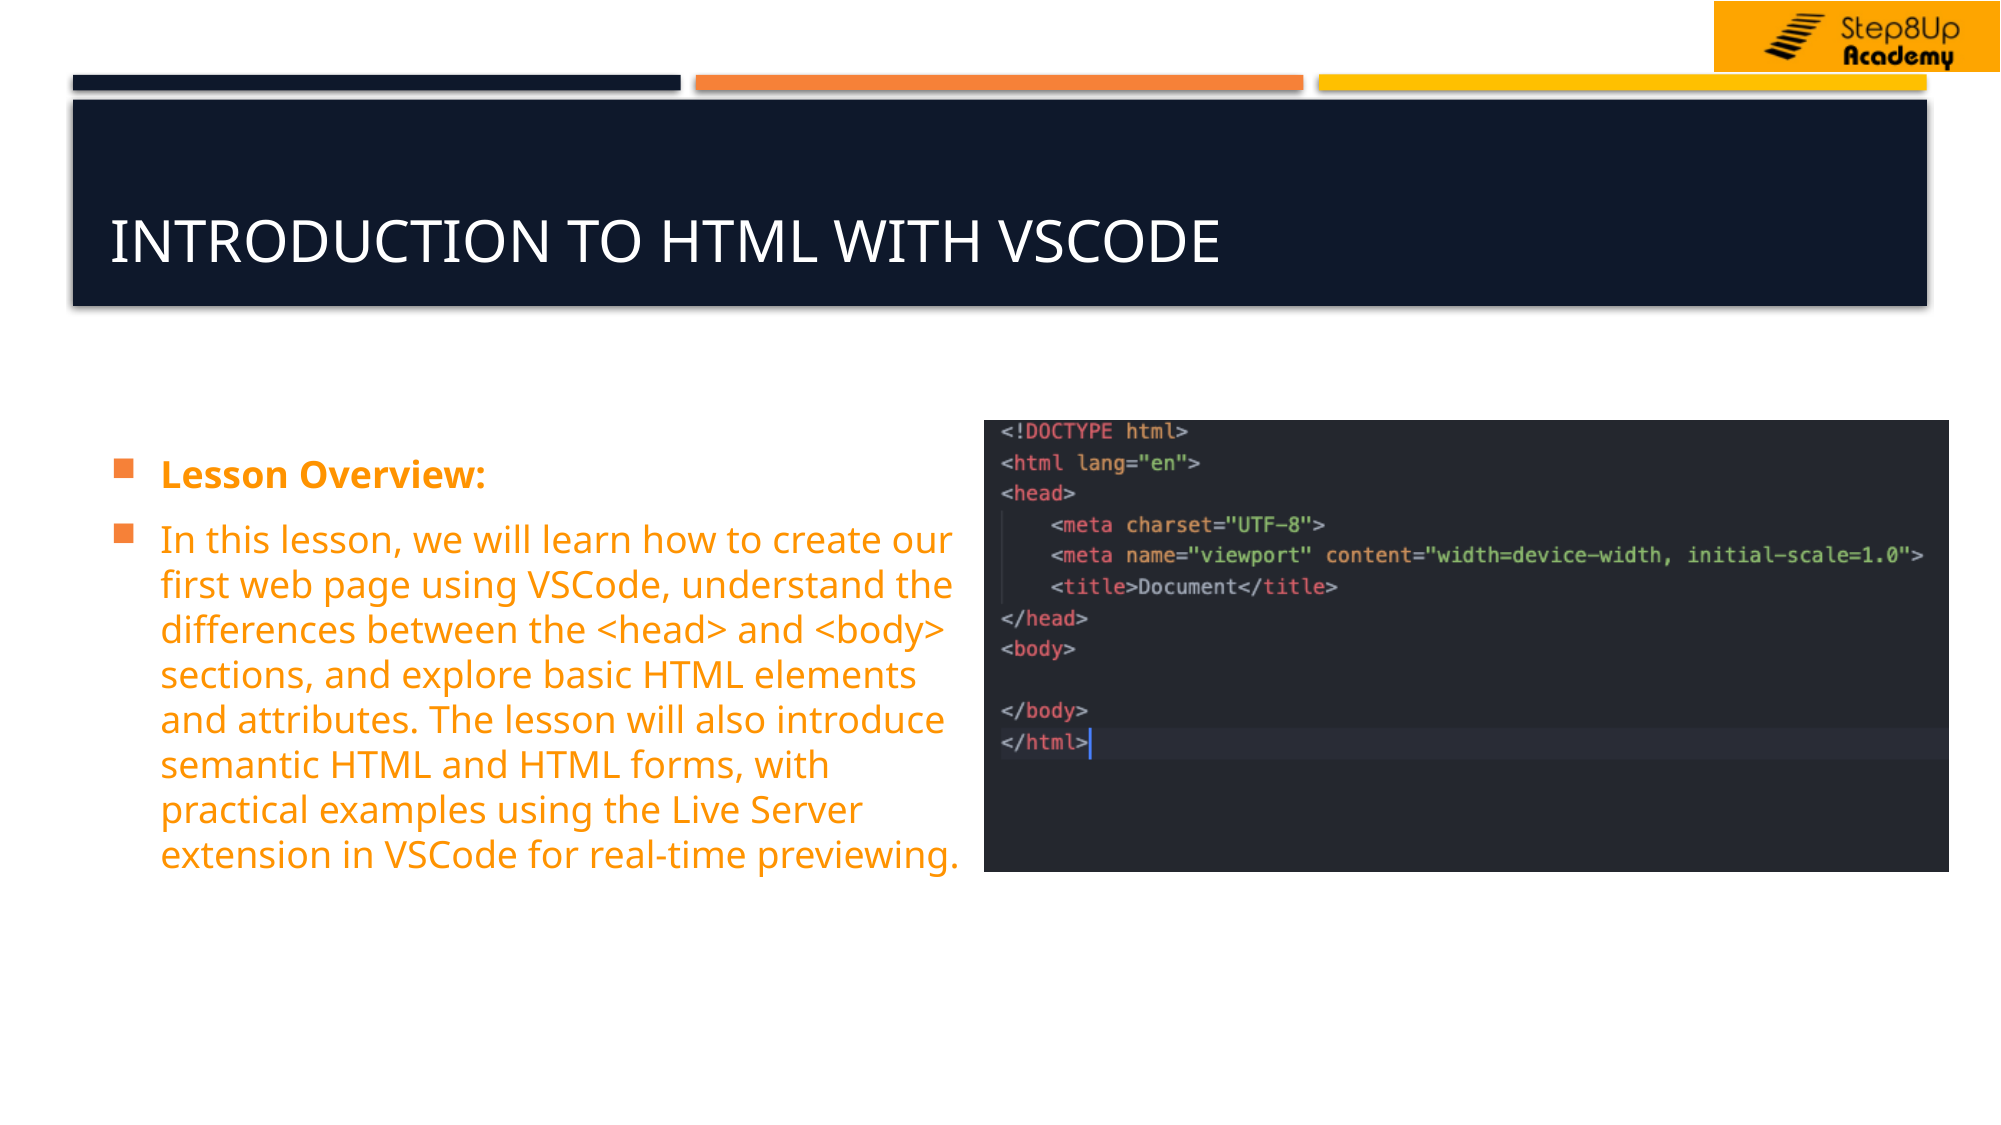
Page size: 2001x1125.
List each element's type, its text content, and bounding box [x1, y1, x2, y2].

picture [984, 419, 1950, 872]
picture [1714, 1, 2000, 72]
list Lesson Overview: In this lesson, we will learn how to create our first web page using VSCode, understand the differences between the <head> and <body> sections, and explore basic HTML elements and attributes. The lesson will also introduce semantic HTML and HTML forms, with practical examples using the Live Server extension in VSCode for real-time previewing. [95, 365, 985, 962]
title Introduction to HTML with vscode [95, 119, 1905, 282]
